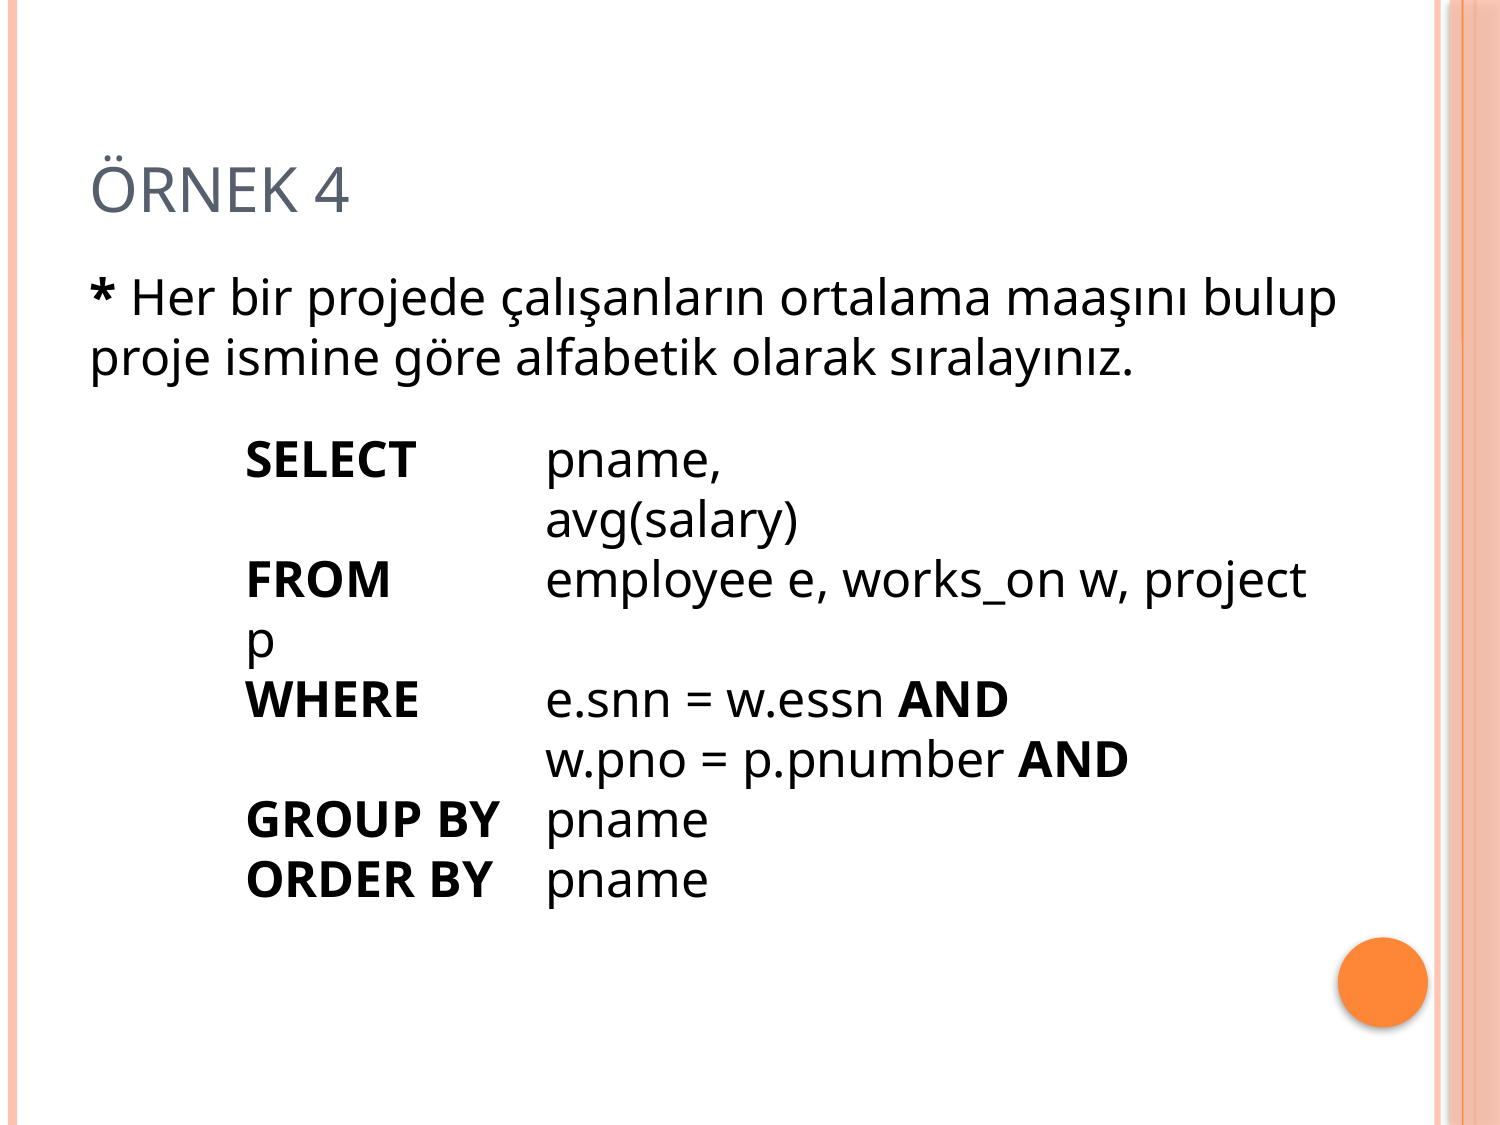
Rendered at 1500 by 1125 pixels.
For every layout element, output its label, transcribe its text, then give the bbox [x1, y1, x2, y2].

title Örnek 4 [75, 45, 1300, 233]
text_box * Her bir projede çalışanların ortalama maaşını bulup proje ismine göre alfabetik olarak sıralayınız. [75, 257, 1400, 393]
text_box SELECT pname, avg(salary) FROM employee e, works_on w, project p WHERE e.snn = w.essn AND w.pno = p.pnumber AND GROUP BY pname ORDER BY pname [230, 419, 1365, 915]
